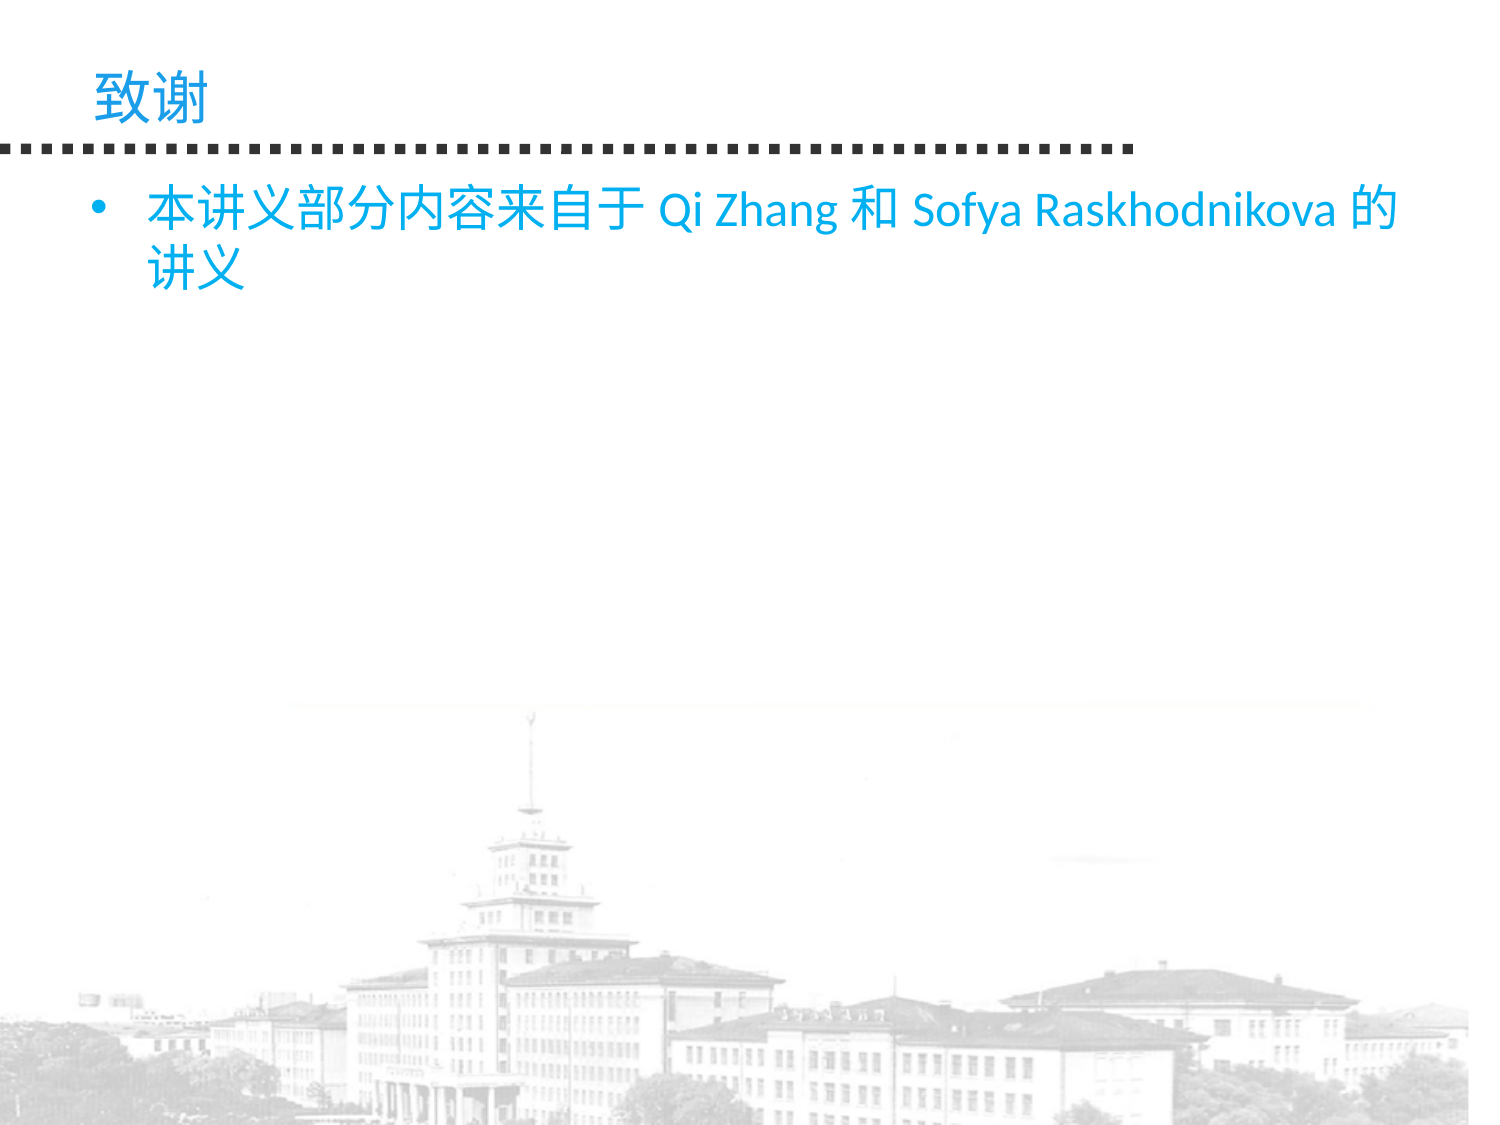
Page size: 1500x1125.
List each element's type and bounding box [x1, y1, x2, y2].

text_box [0, 0, 1500, 1125]
